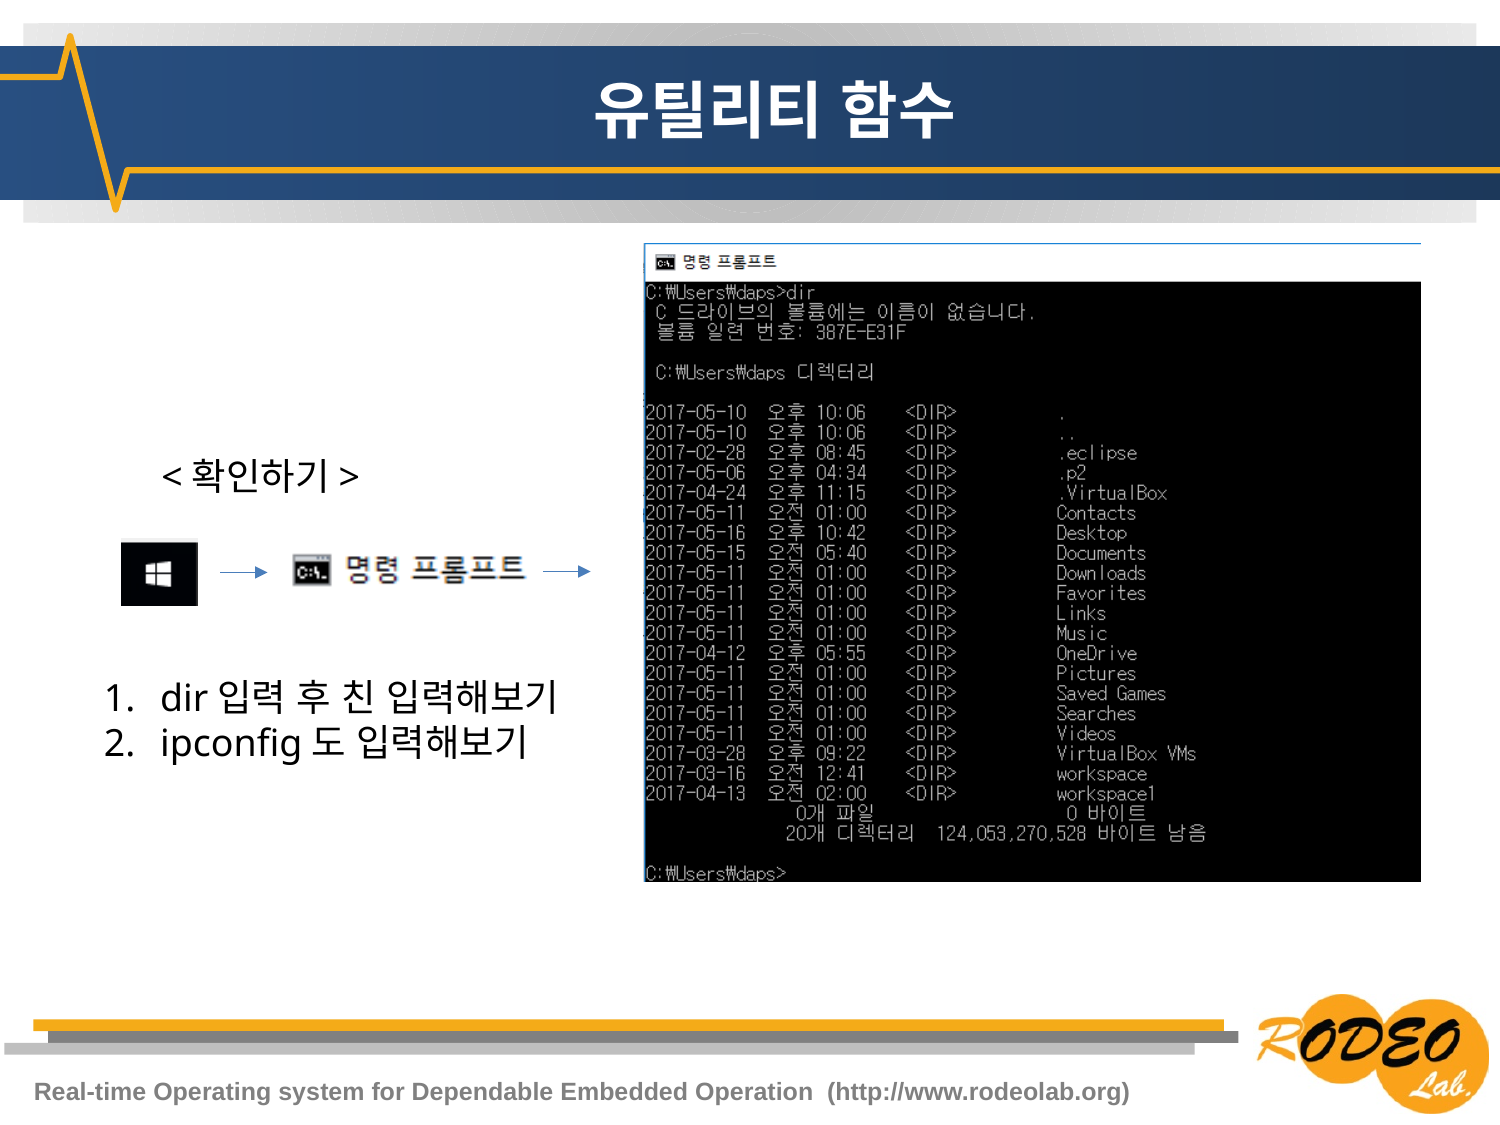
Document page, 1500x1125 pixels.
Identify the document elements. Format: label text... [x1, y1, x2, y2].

text_box <확인하기> [146, 445, 456, 506]
text_box dir입력 후 친 입력해보기 ipconfig도 입력해보기 [89, 666, 609, 772]
picture [279, 538, 544, 607]
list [121, 538, 199, 607]
picture [643, 243, 1421, 882]
title 유틸리티 함수 [119, 55, 1430, 162]
picture [1253, 994, 1489, 1114]
